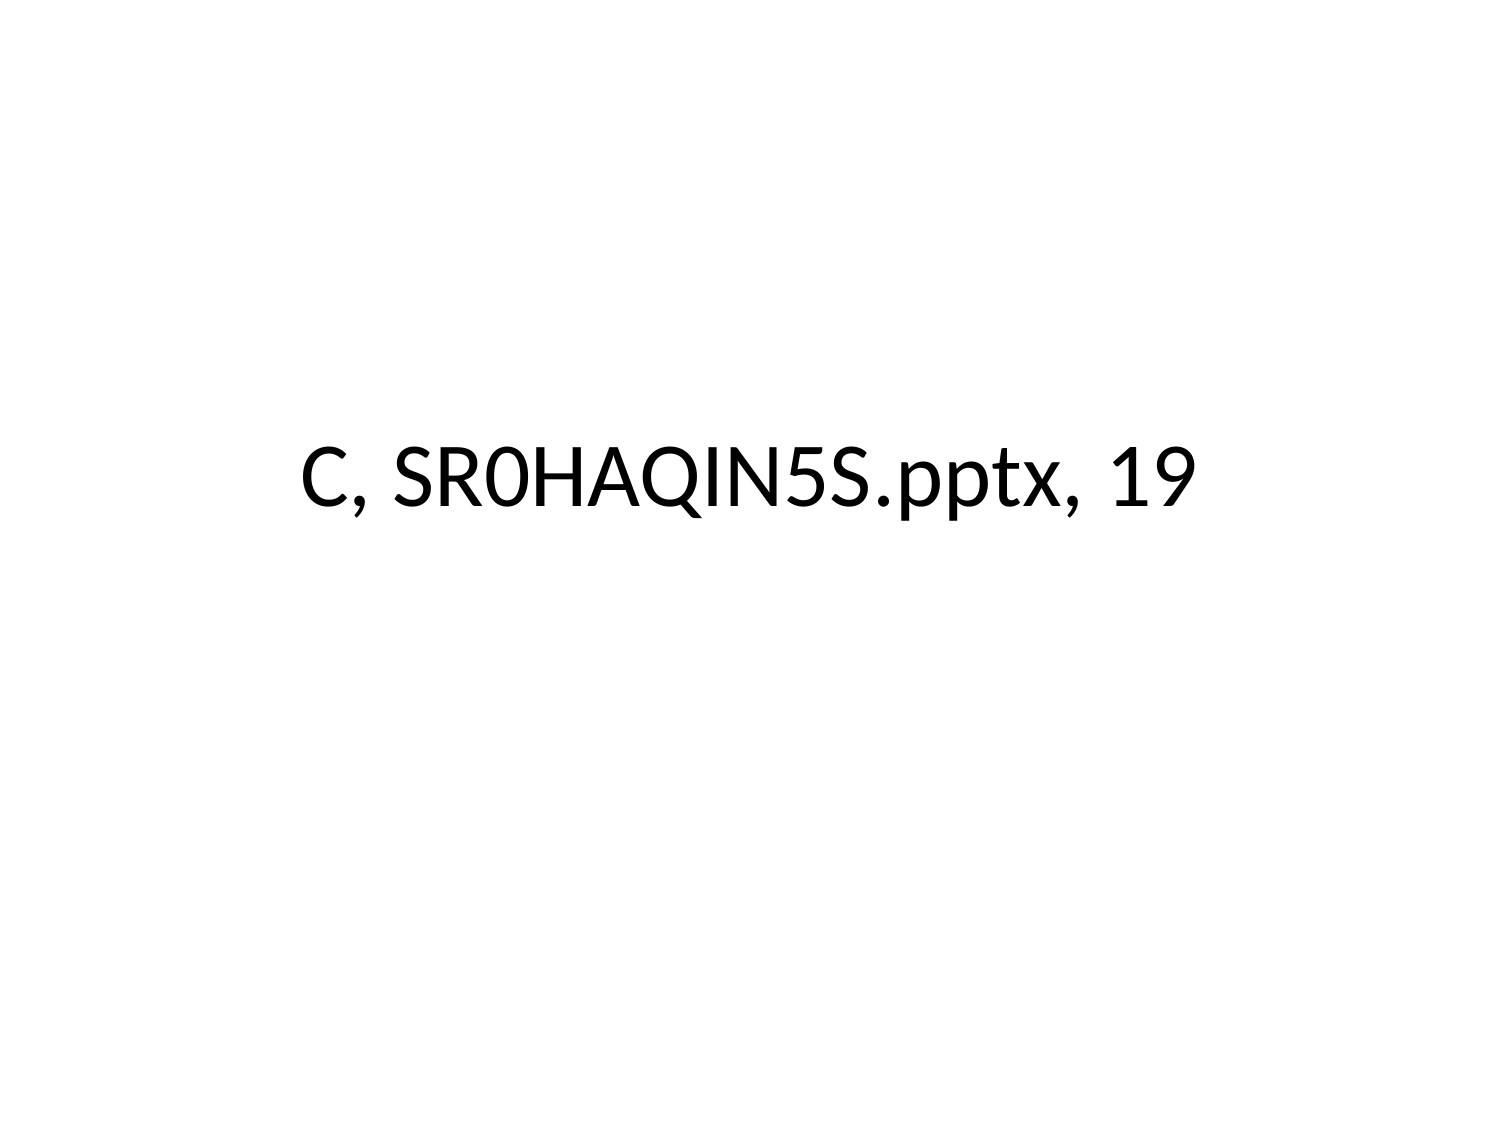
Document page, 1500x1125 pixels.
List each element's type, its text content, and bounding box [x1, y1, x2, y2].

title C, SR0HAQIN5S.pptx, 19 [112, 349, 1388, 591]
